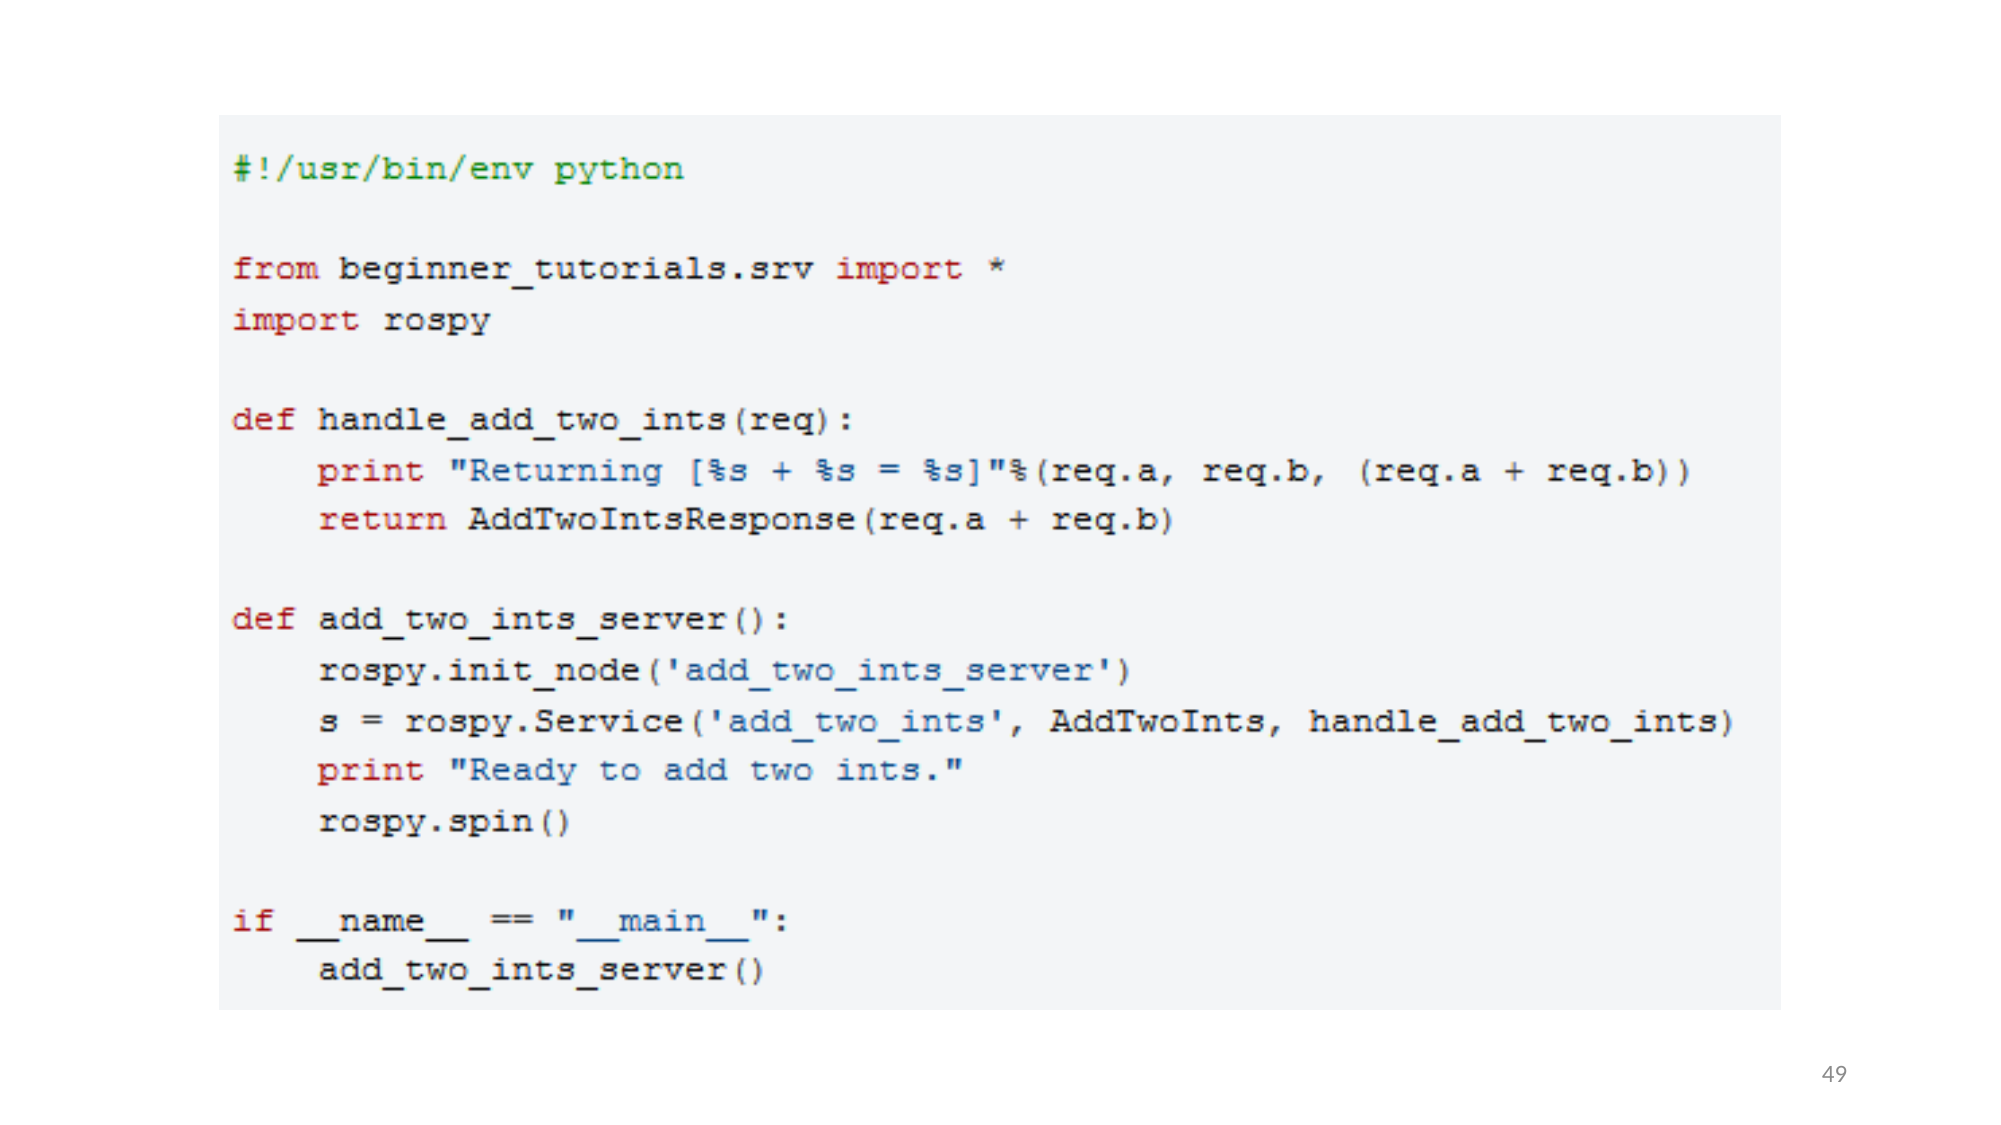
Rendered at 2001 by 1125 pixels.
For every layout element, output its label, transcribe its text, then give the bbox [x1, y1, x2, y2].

slide_number 49 [1412, 1042, 1863, 1103]
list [219, 115, 1781, 1010]
